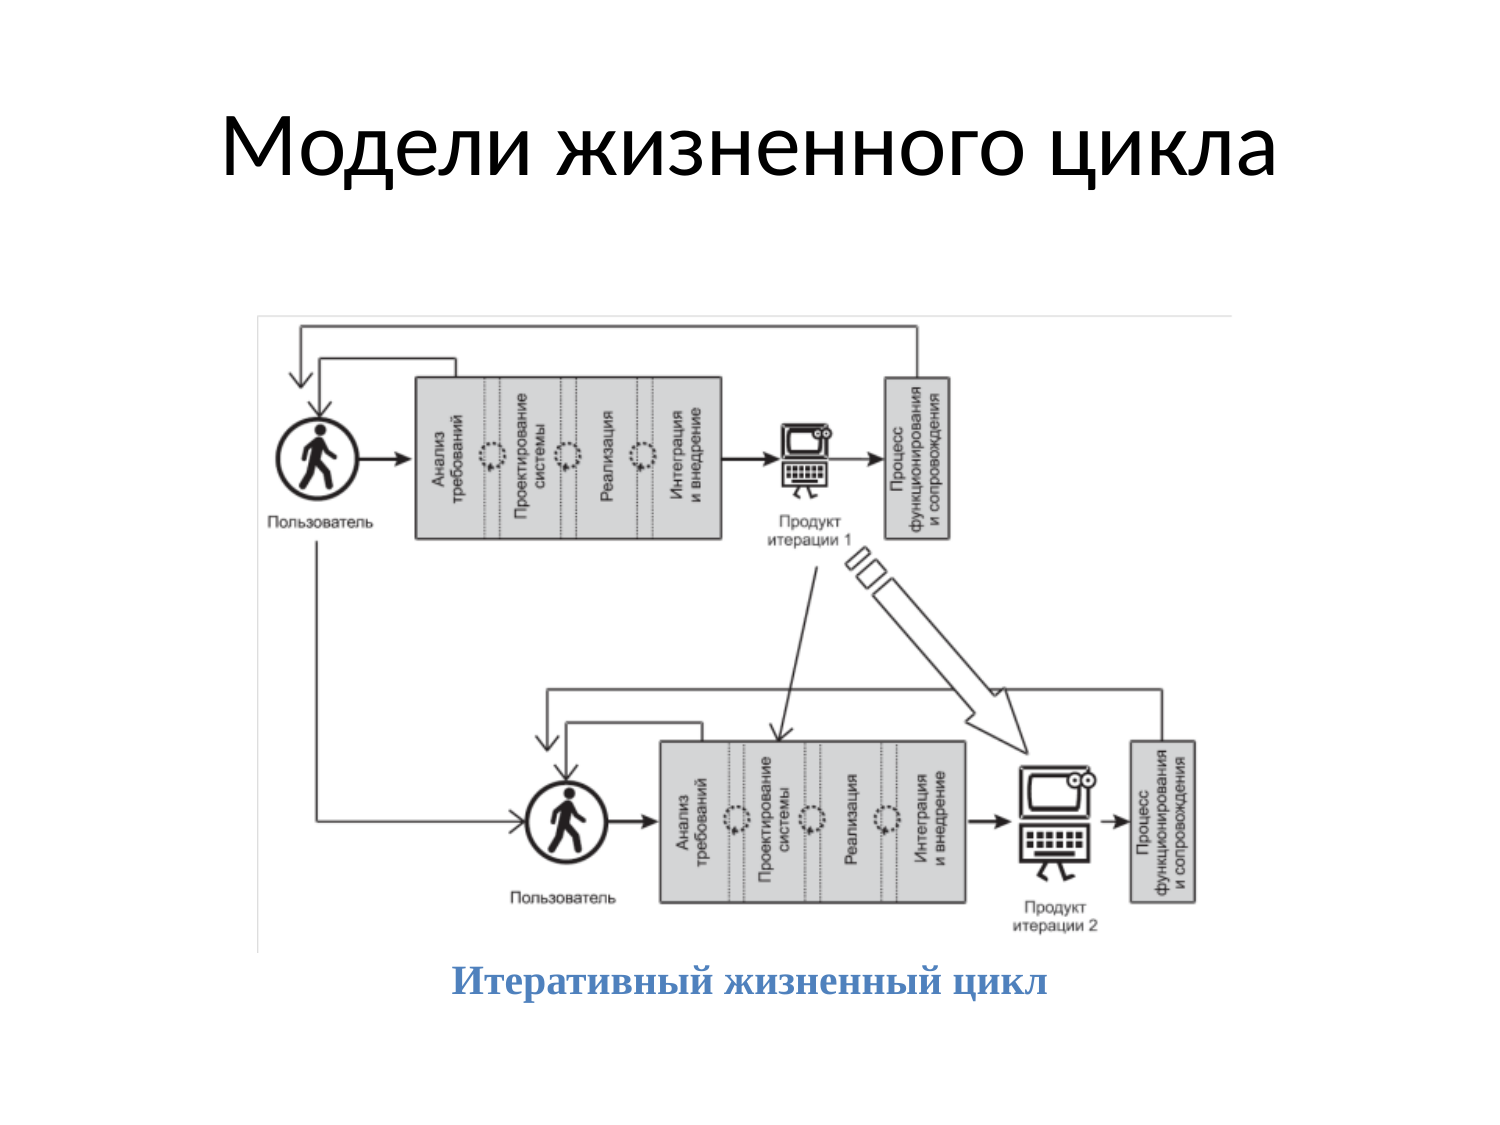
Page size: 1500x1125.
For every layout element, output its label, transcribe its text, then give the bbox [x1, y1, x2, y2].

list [256, 314, 1244, 953]
title Модели жизненного цикла [75, 45, 1425, 233]
text_box Итеративный жизненный цикл [436, 960, 1064, 1011]
